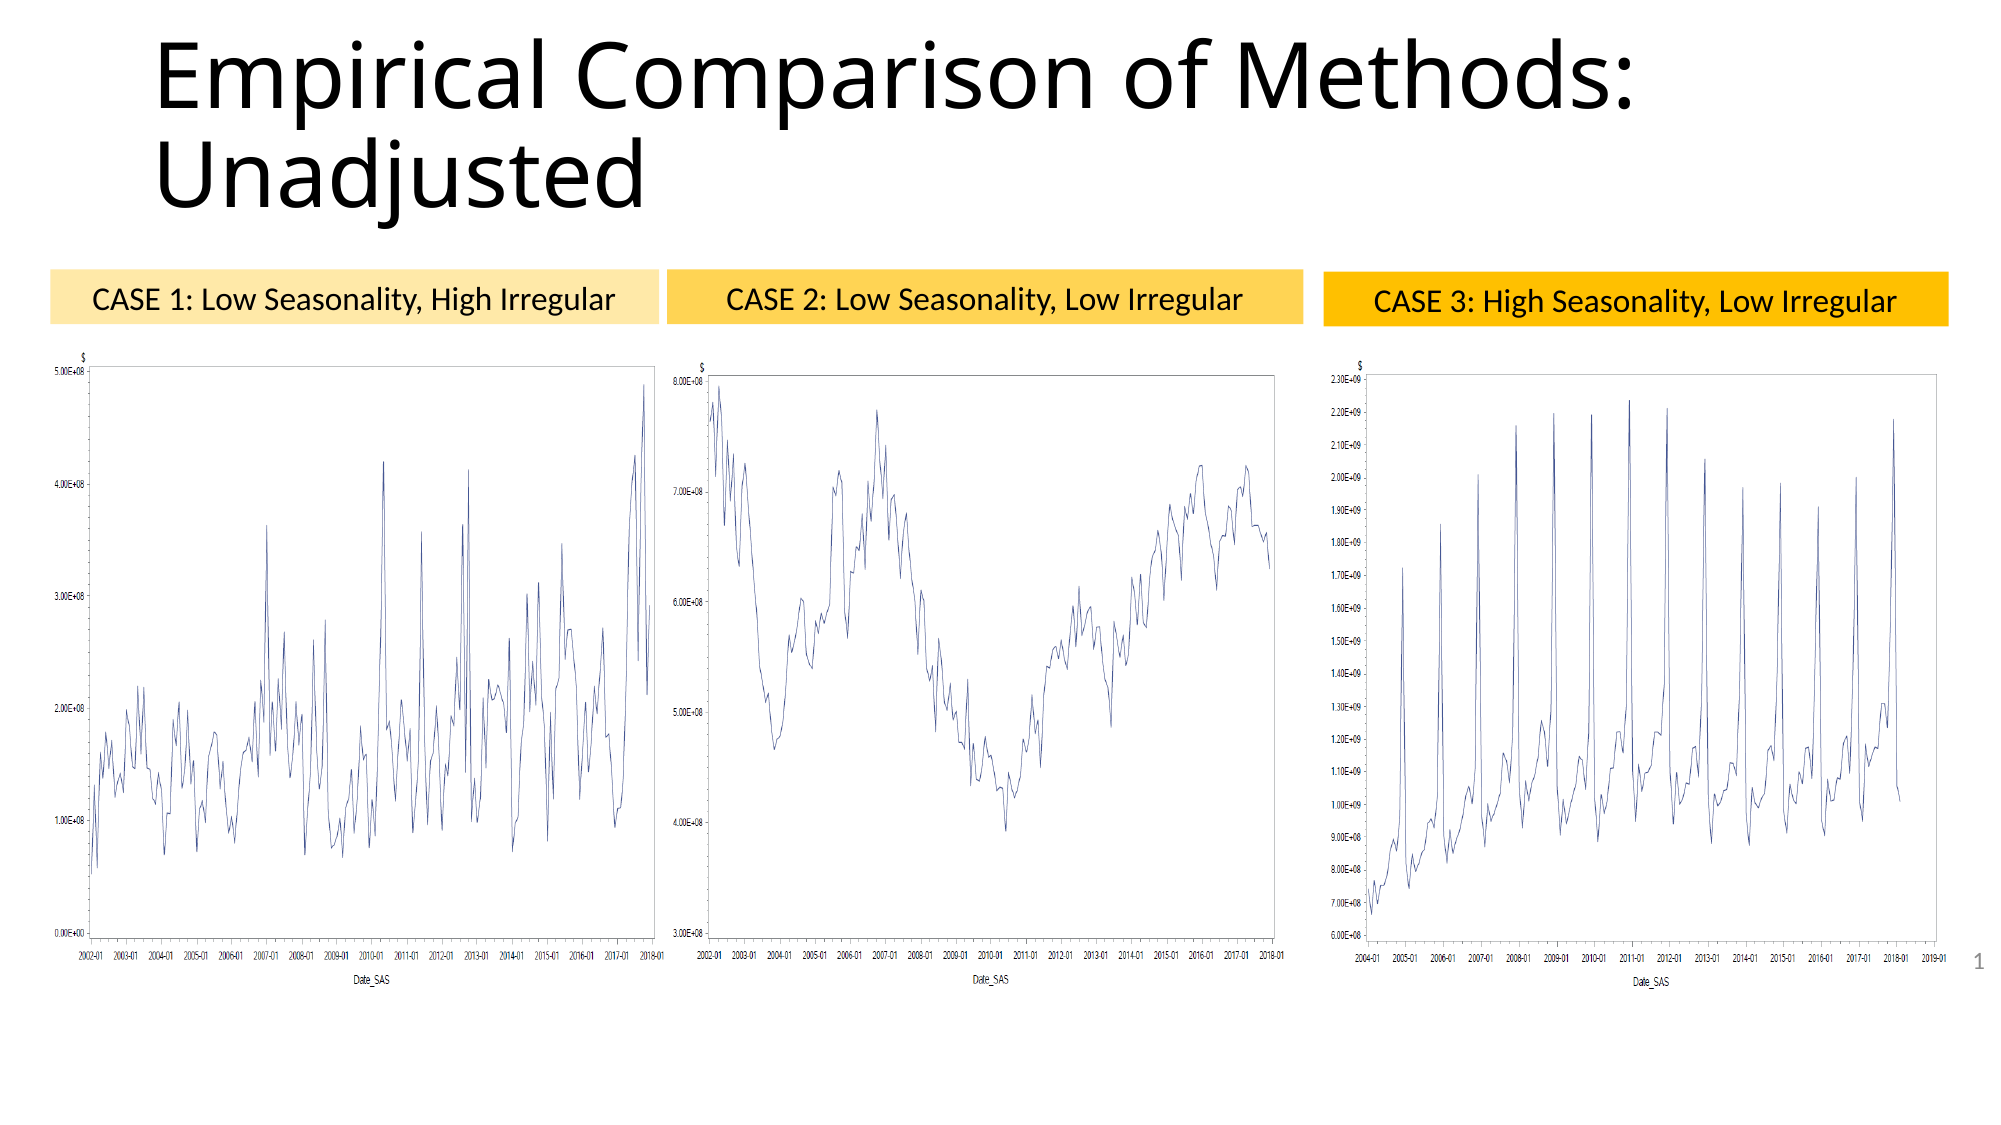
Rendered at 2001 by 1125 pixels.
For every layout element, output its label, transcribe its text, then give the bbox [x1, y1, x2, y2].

text_box CASE 1: Low Seasonality, High Irregular [50, 269, 660, 325]
slide_number 1 [1949, 929, 2000, 990]
picture [1323, 354, 1949, 990]
text_box CASE 2: Low Seasonality, Low Irregular [667, 269, 1304, 325]
text_box CASE 3: High Seasonality, Low Irregular [1323, 271, 1949, 327]
picture [42, 344, 1290, 990]
title Empirical Comparison of Methods: Unadjusted [137, 19, 1911, 238]
